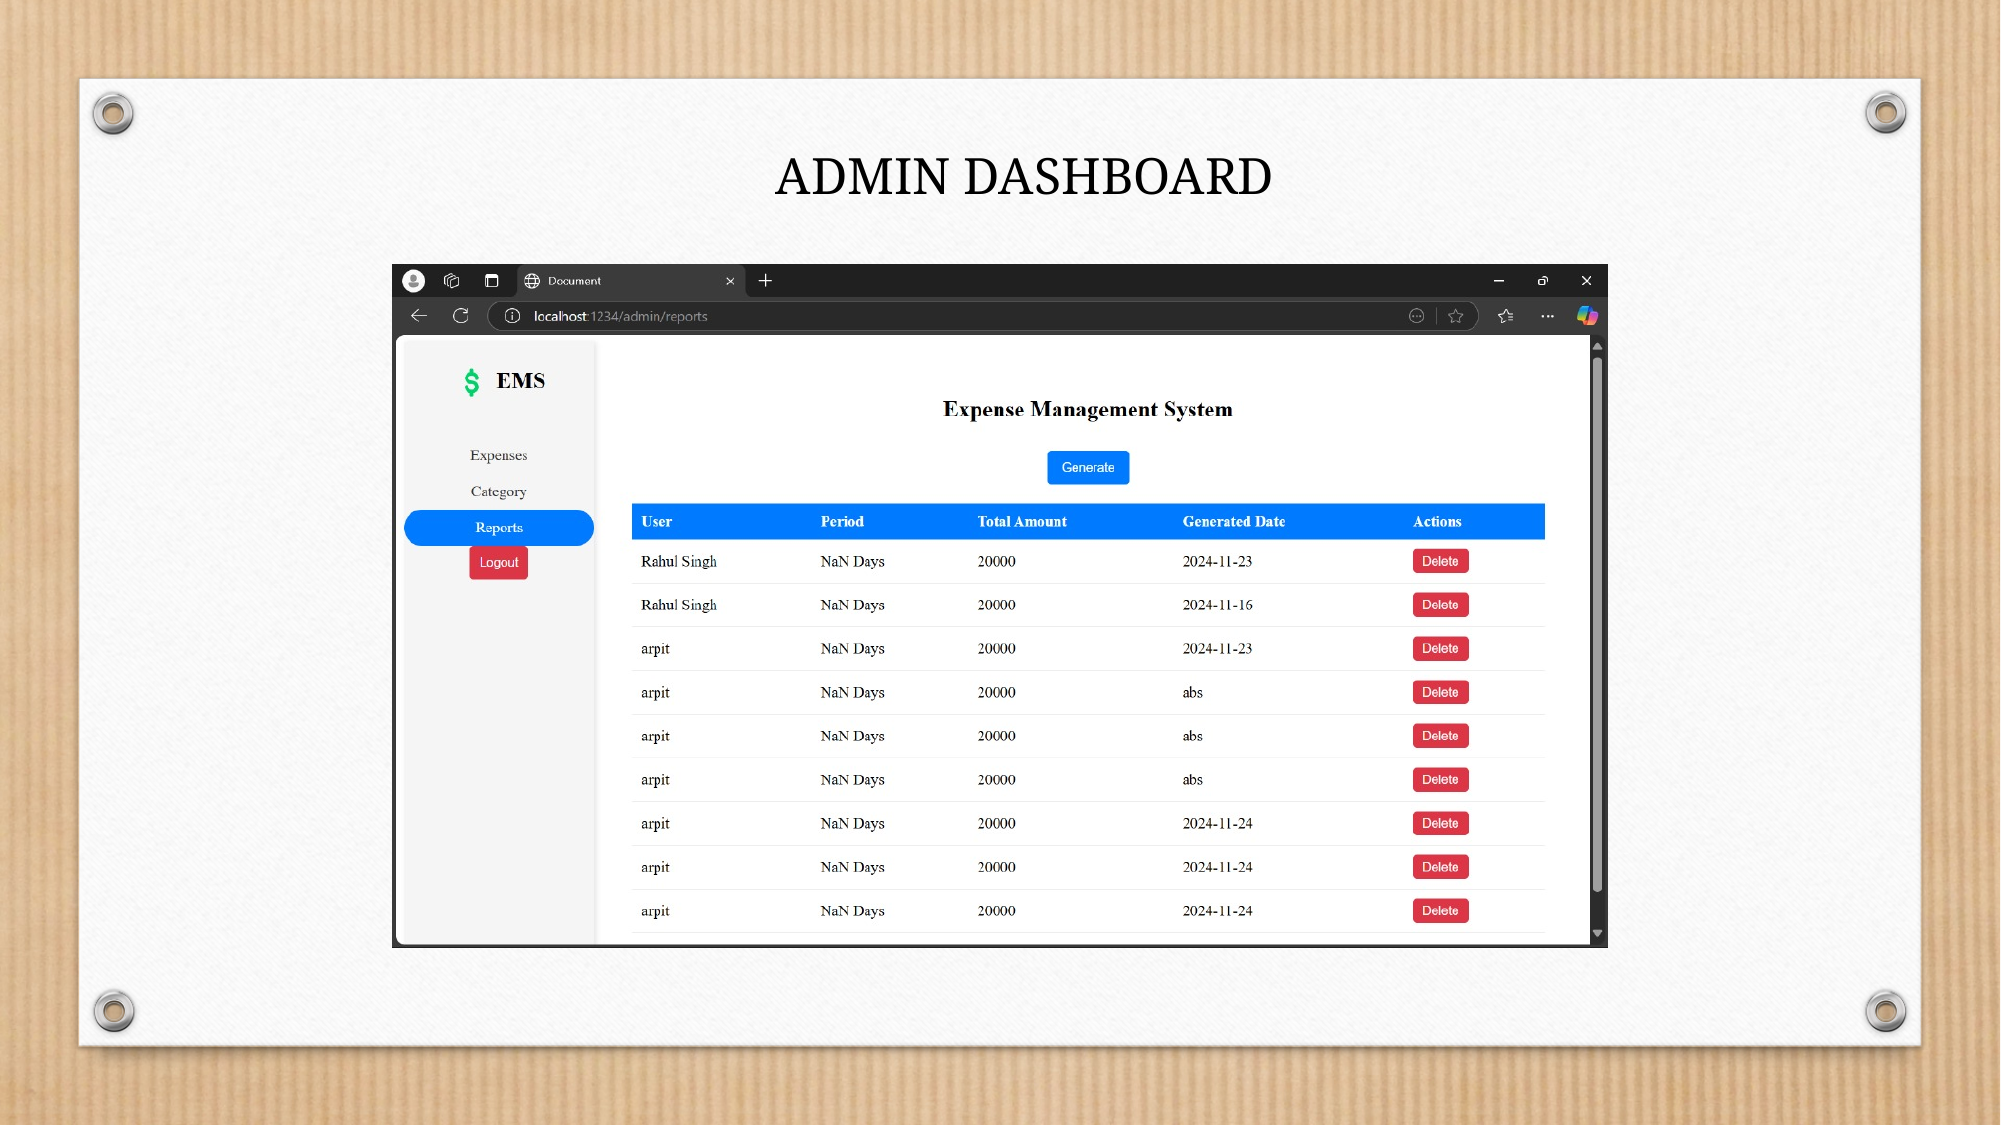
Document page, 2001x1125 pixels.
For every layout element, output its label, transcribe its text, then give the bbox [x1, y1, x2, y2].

picture [0, 0, 2001, 1125]
text_box ADMIN DASHBOARD [761, 137, 1350, 212]
